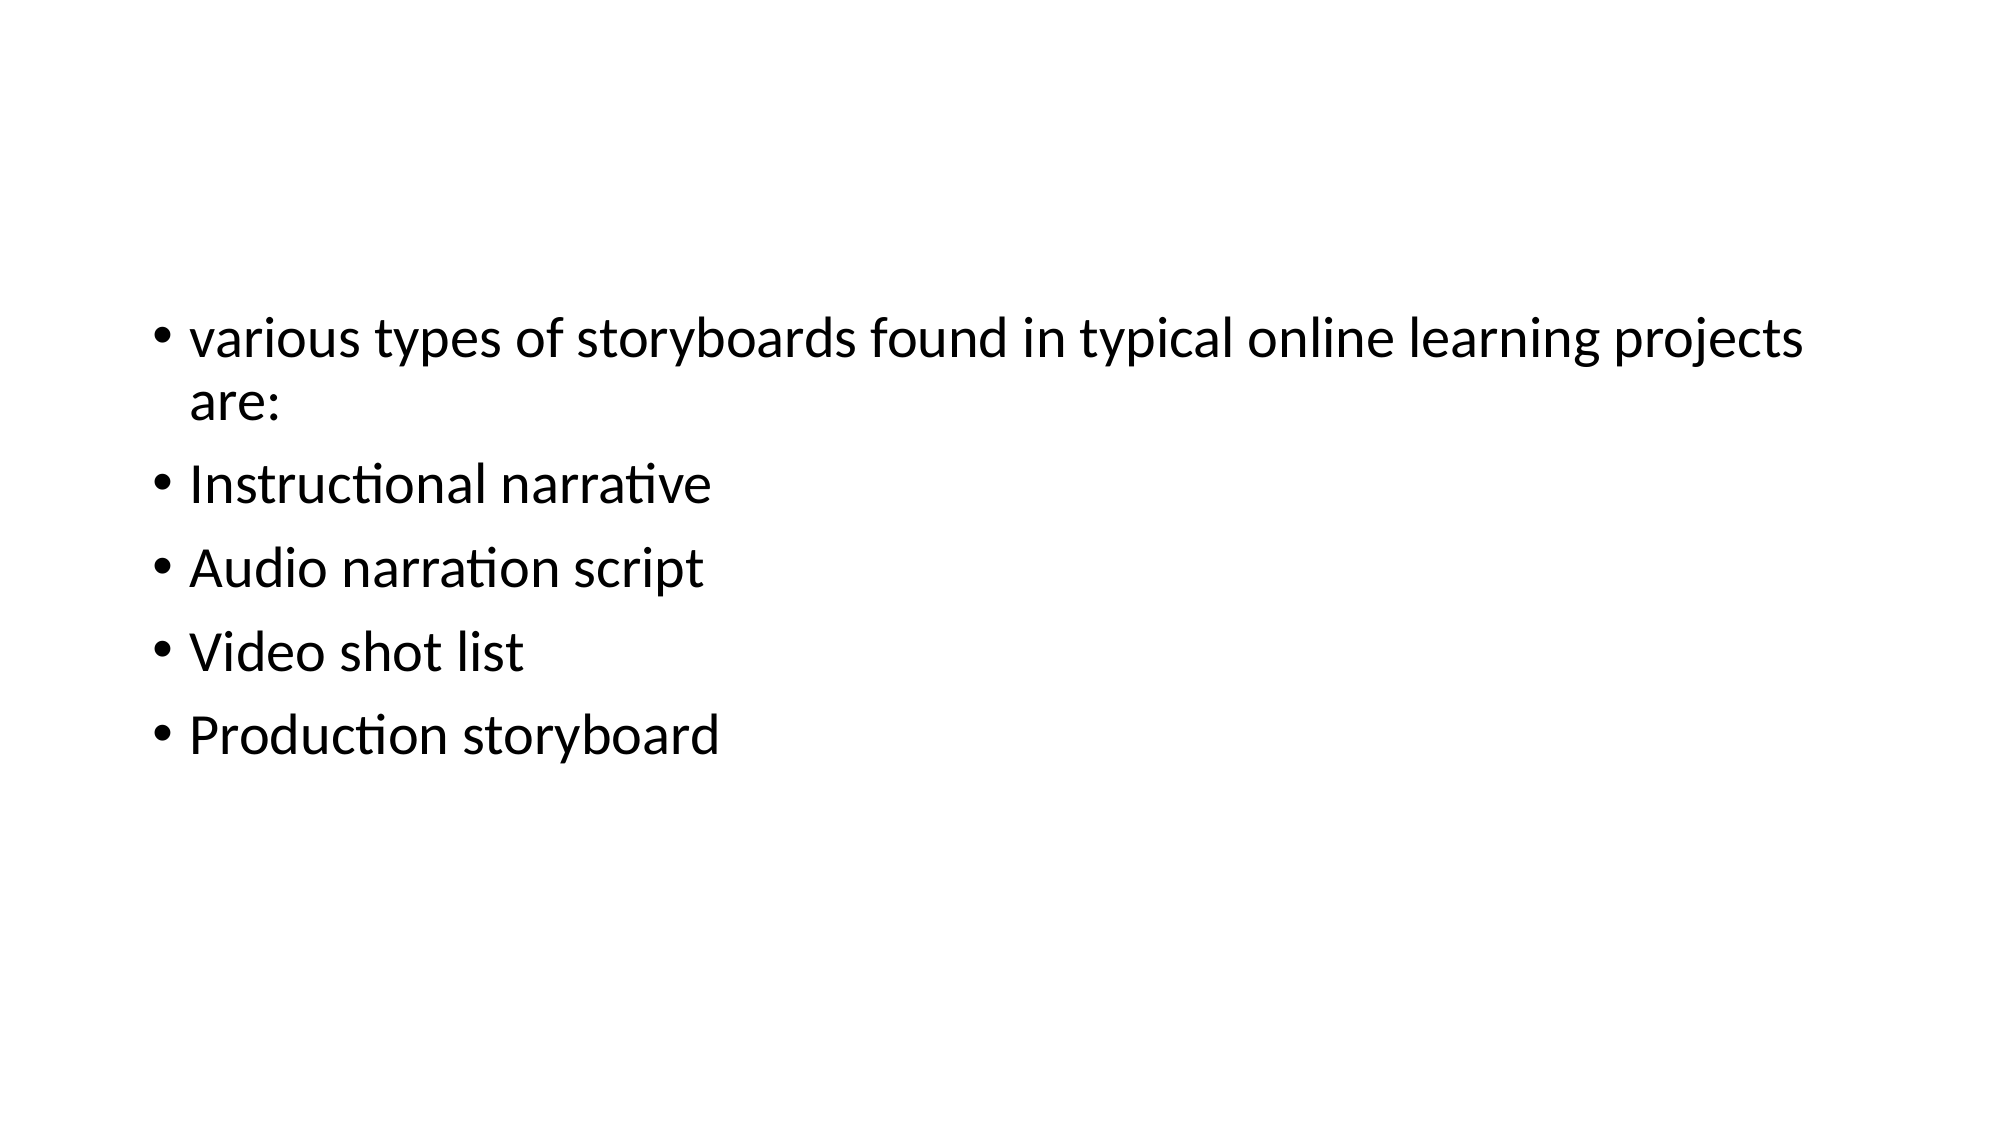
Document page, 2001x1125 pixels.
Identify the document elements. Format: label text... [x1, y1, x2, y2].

list various types of storyboards found in typical online learning projects are: Instructional narrative Audio narration script Video shot list Production storyboard [137, 299, 1863, 1014]
